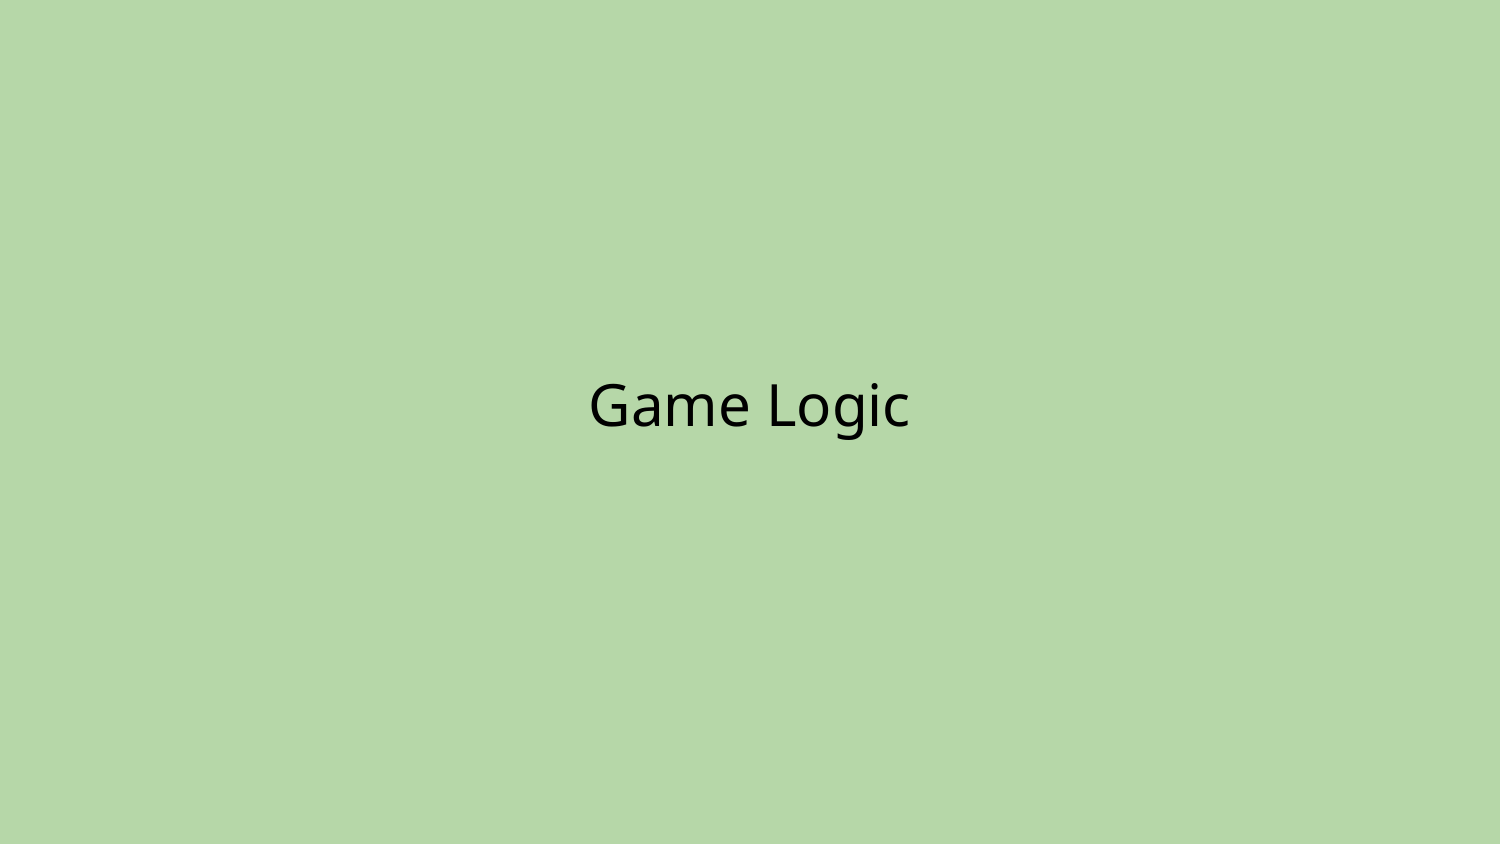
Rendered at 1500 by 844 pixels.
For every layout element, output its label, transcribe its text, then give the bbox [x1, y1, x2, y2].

title Game Logic [51, 352, 1449, 491]
